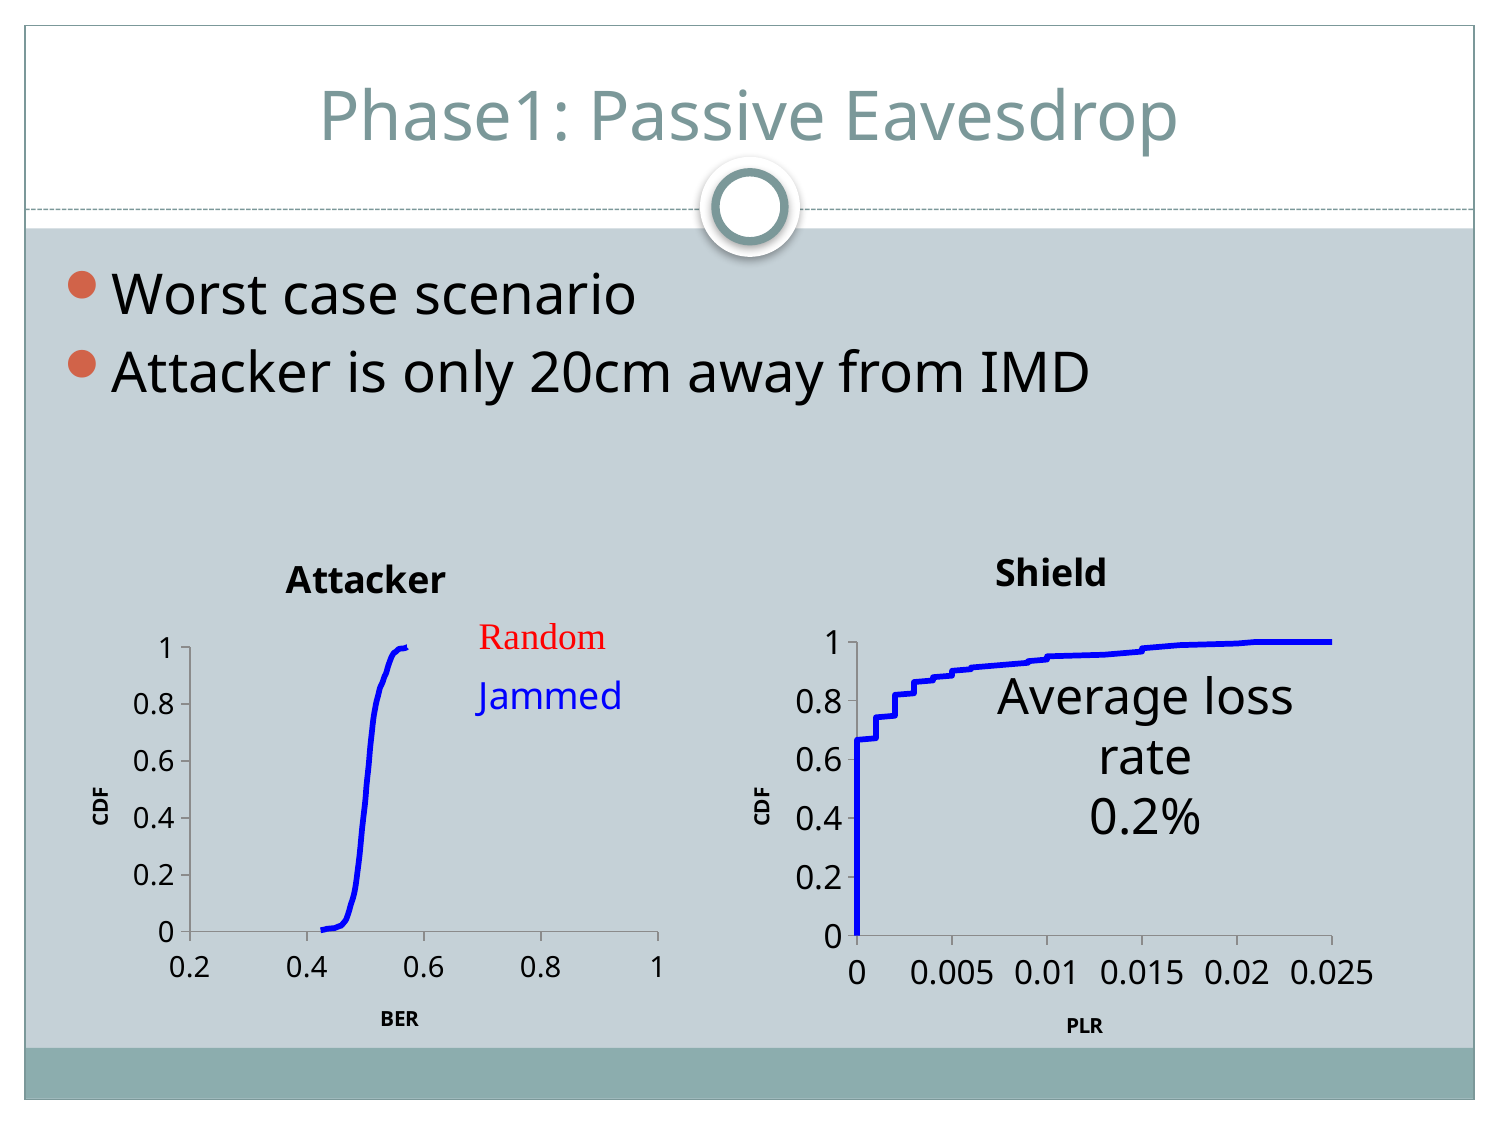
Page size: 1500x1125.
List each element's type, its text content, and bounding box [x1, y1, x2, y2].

chart [52, 522, 680, 1064]
list Worst case scenario Attacker is only 20cm away from IMD [49, 250, 1445, 1001]
chart [714, 515, 1389, 1072]
title Phase1: Passive Eavesdrop [49, 37, 1450, 162]
